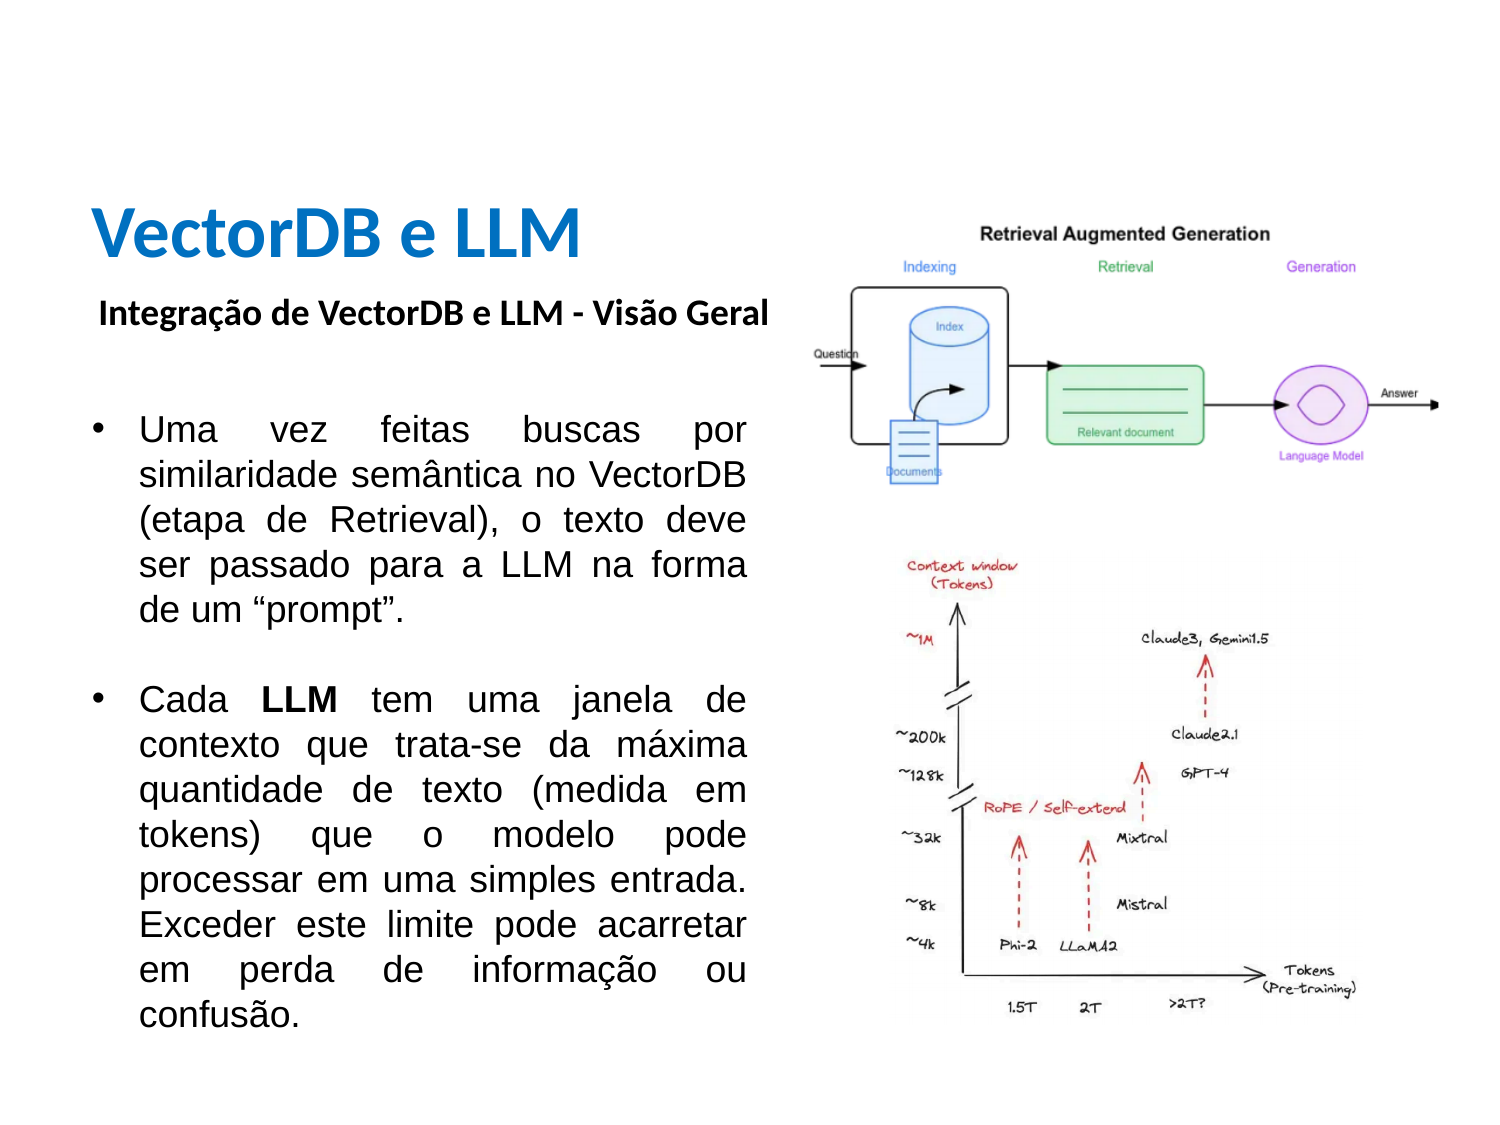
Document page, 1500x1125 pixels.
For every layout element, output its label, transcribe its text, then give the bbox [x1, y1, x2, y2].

text_box Uma vez feitas buscas por similaridade semântica no VectorDB (etapa de Retrieval), o texto deve ser passado para a LLM na forma de um “prompt”. Cada LLM tem uma janela de contexto que trata-se da máxima quantidade de texto (medida em tokens) que o modelo pode processar em uma simples entrada. Exceder este limite pode acarretar em perda de informação ou confusão. [77, 397, 762, 1042]
picture [879, 550, 1368, 1028]
text_box Integração de VectorDB e LLM - Visão Geral [83, 280, 803, 341]
picture [808, 207, 1456, 532]
text_box VectorDB e LLM [77, 174, 1468, 280]
